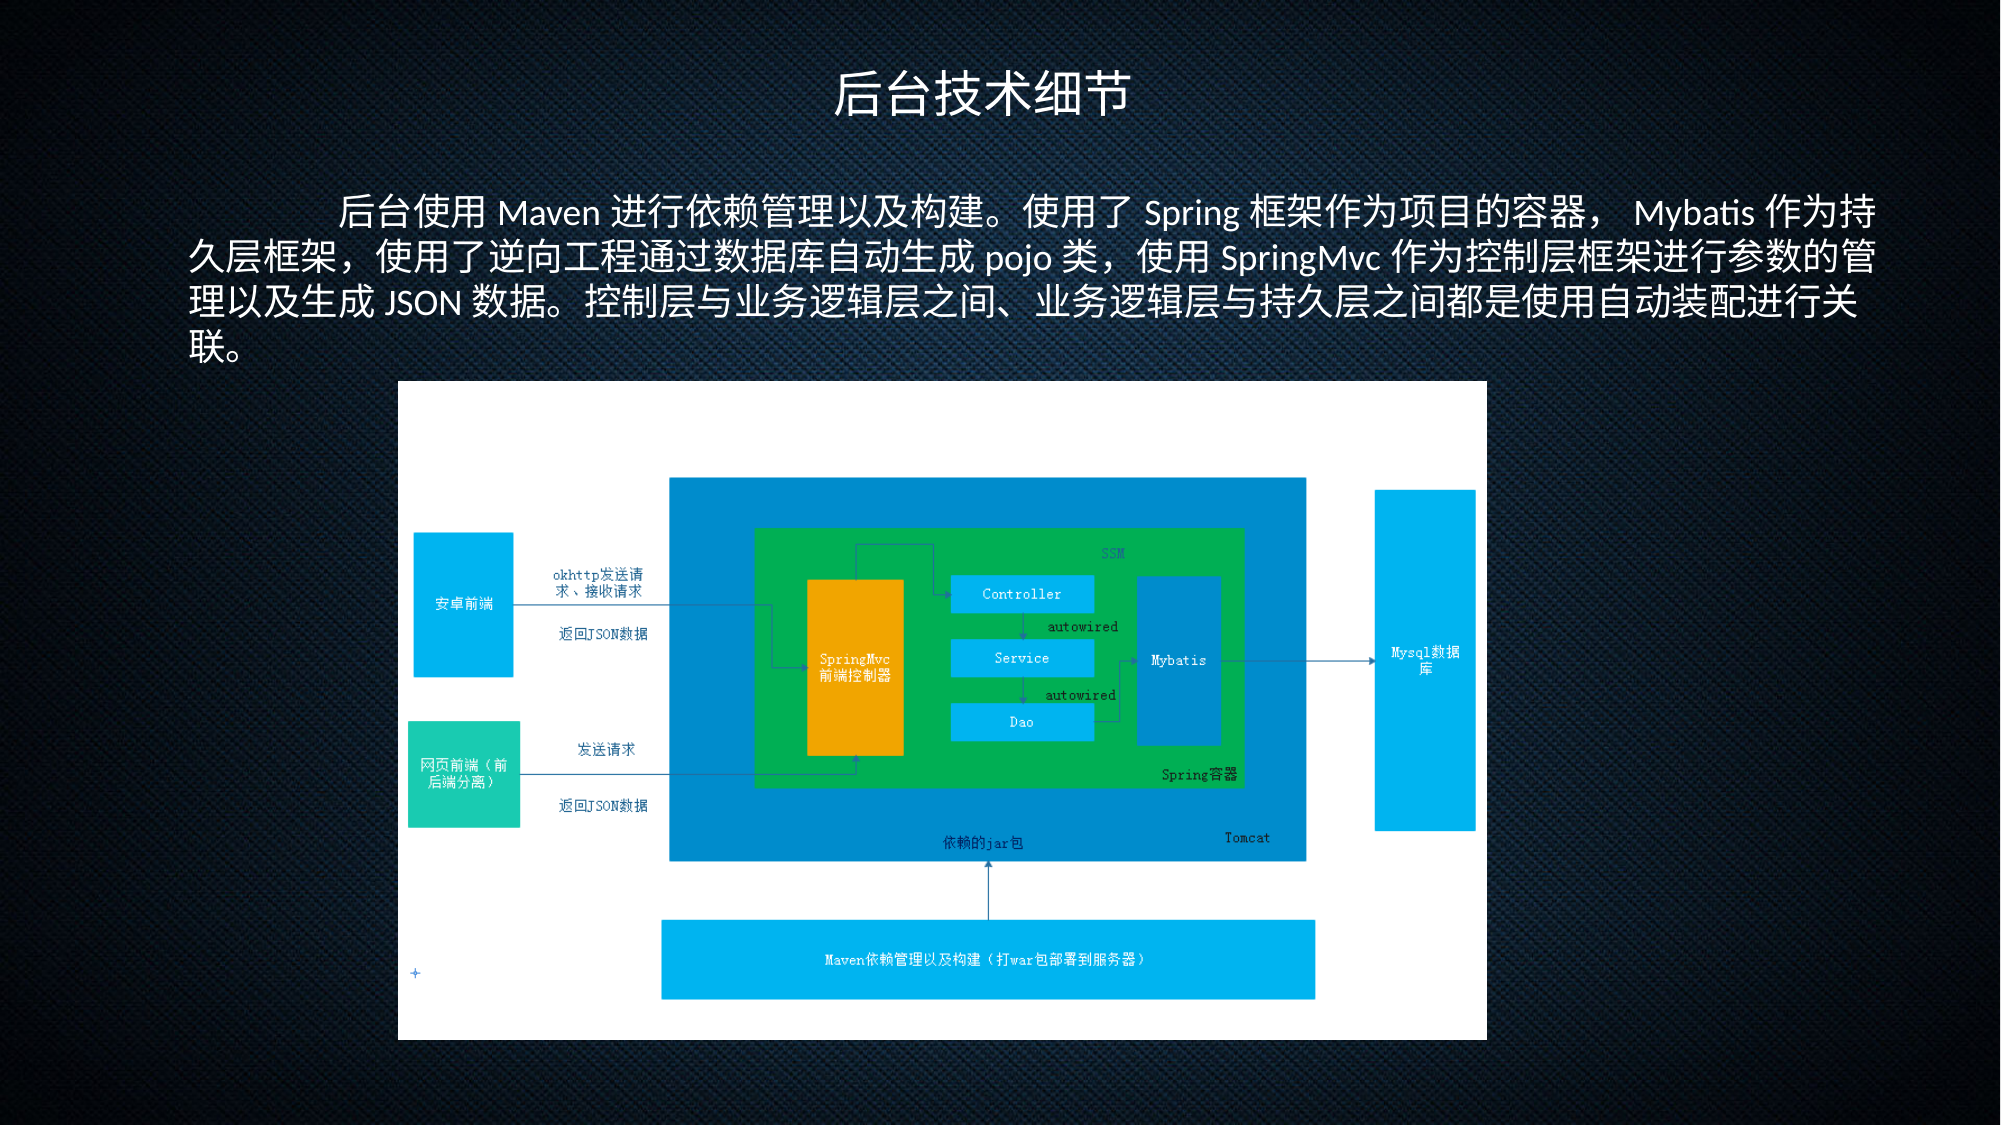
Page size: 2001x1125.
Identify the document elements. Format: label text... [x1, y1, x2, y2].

picture [0, 0, 2001, 1125]
text_box 后台技术细节 [630, 55, 1336, 131]
text_box 后台使用Maven进行依赖管理以及构建。使用了Spring框架作为项目的容器，Mybatis作为持久层框架，使用了逆向工程通过数据库自动生成pojo类，使用SpringMvc作为控制层框架进行参数的管理以及生成JSON数据。控制层与业务逻辑层之间、业务逻辑层与持久层之间都是使用自动装配进行关联。 [173, 180, 1894, 376]
